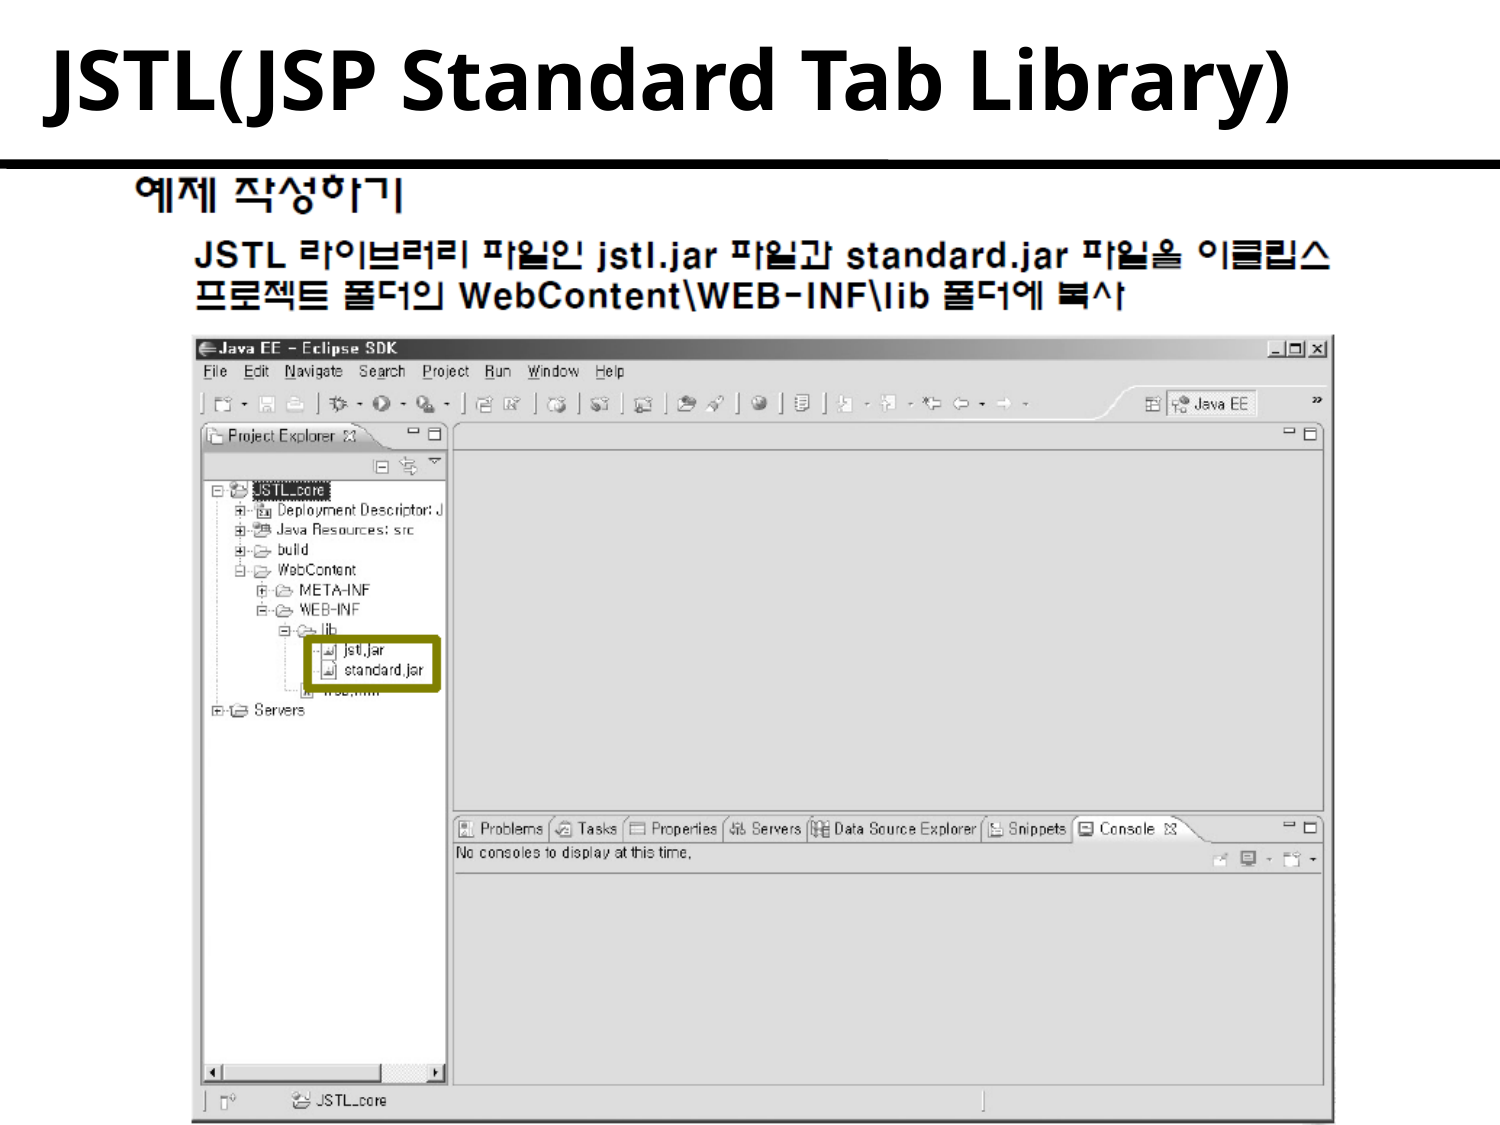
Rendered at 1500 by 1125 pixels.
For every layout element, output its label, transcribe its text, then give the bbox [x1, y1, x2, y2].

picture [128, 171, 1337, 1125]
text_box JSTL(JSP Standard Tab Library) [34, 19, 1308, 135]
